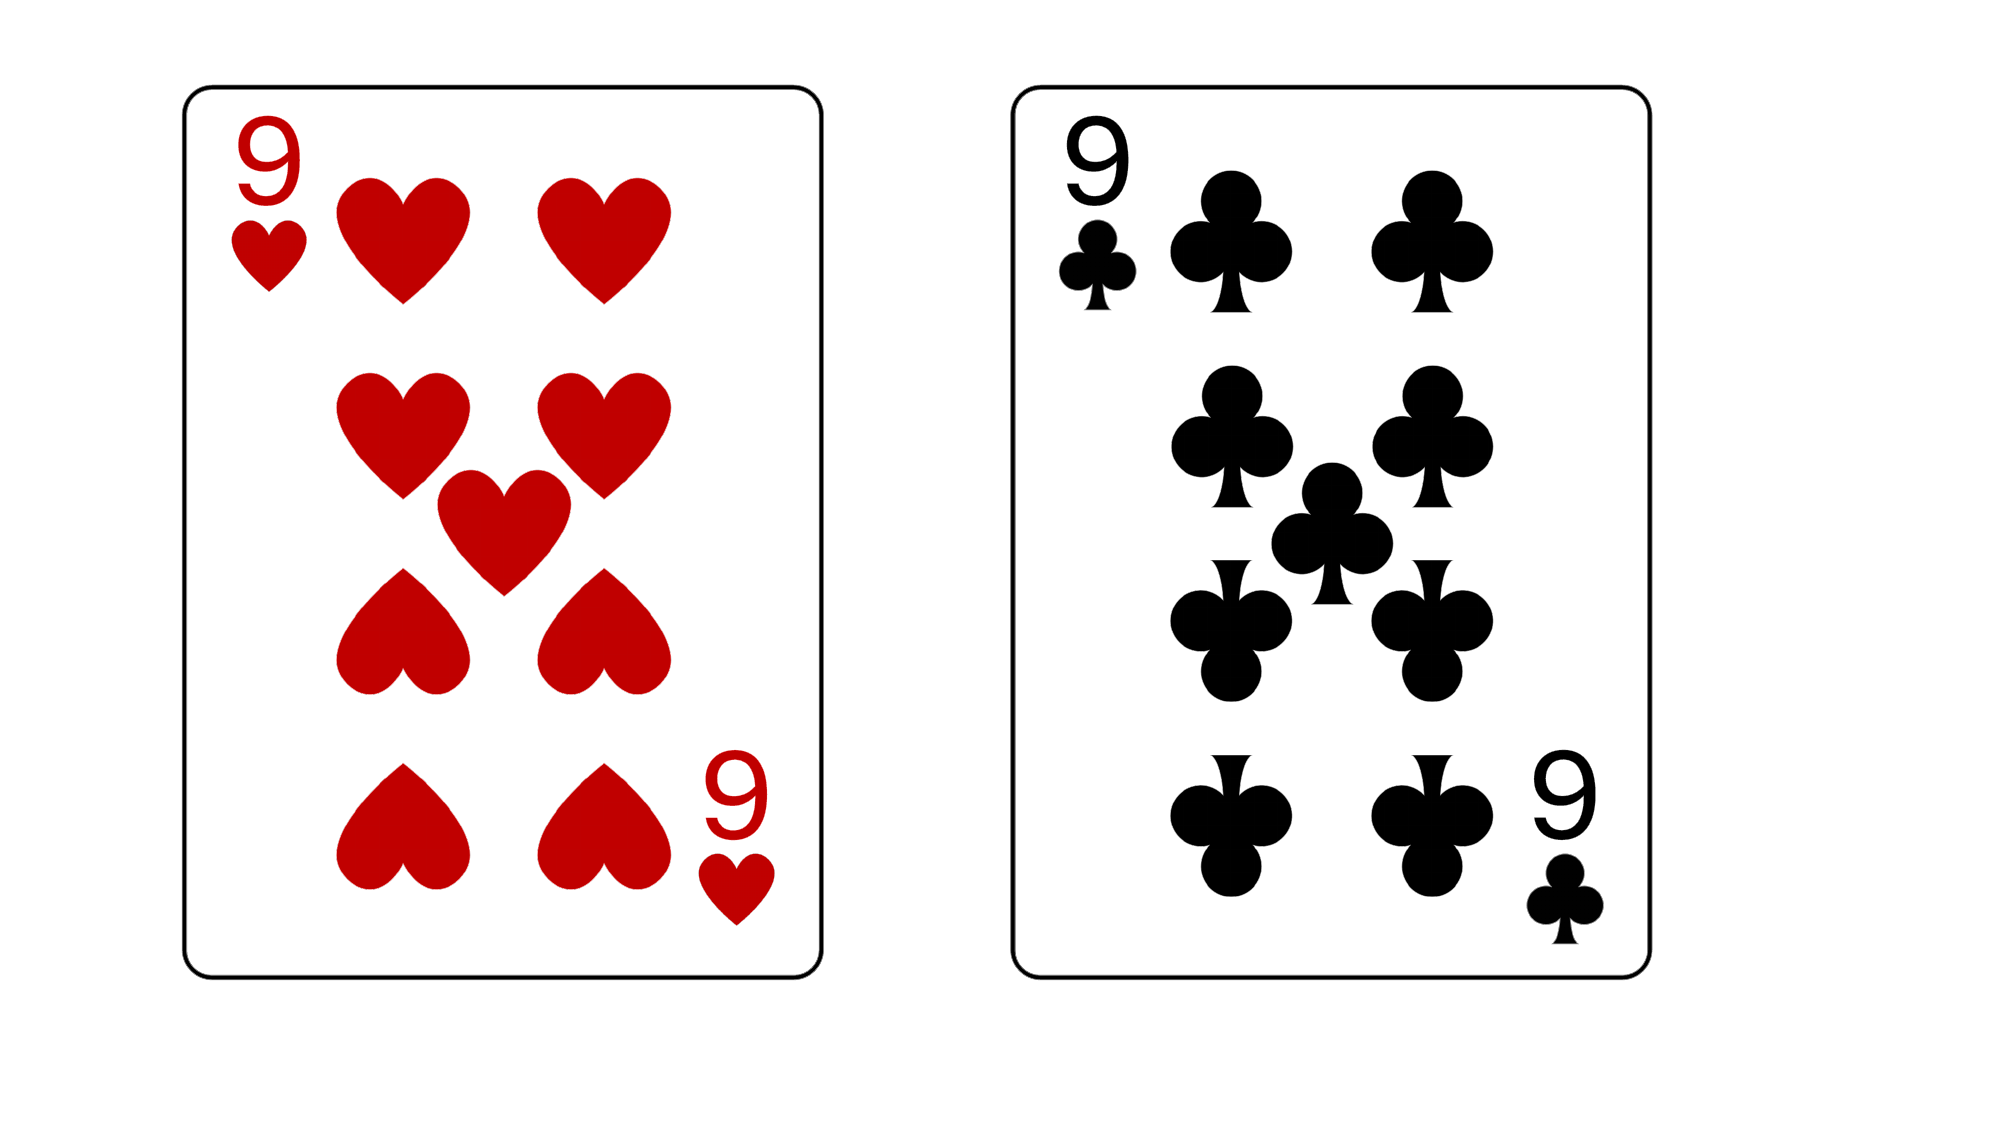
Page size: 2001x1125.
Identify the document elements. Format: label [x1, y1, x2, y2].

text_box [181, 84, 824, 981]
text_box [1010, 84, 1653, 981]
